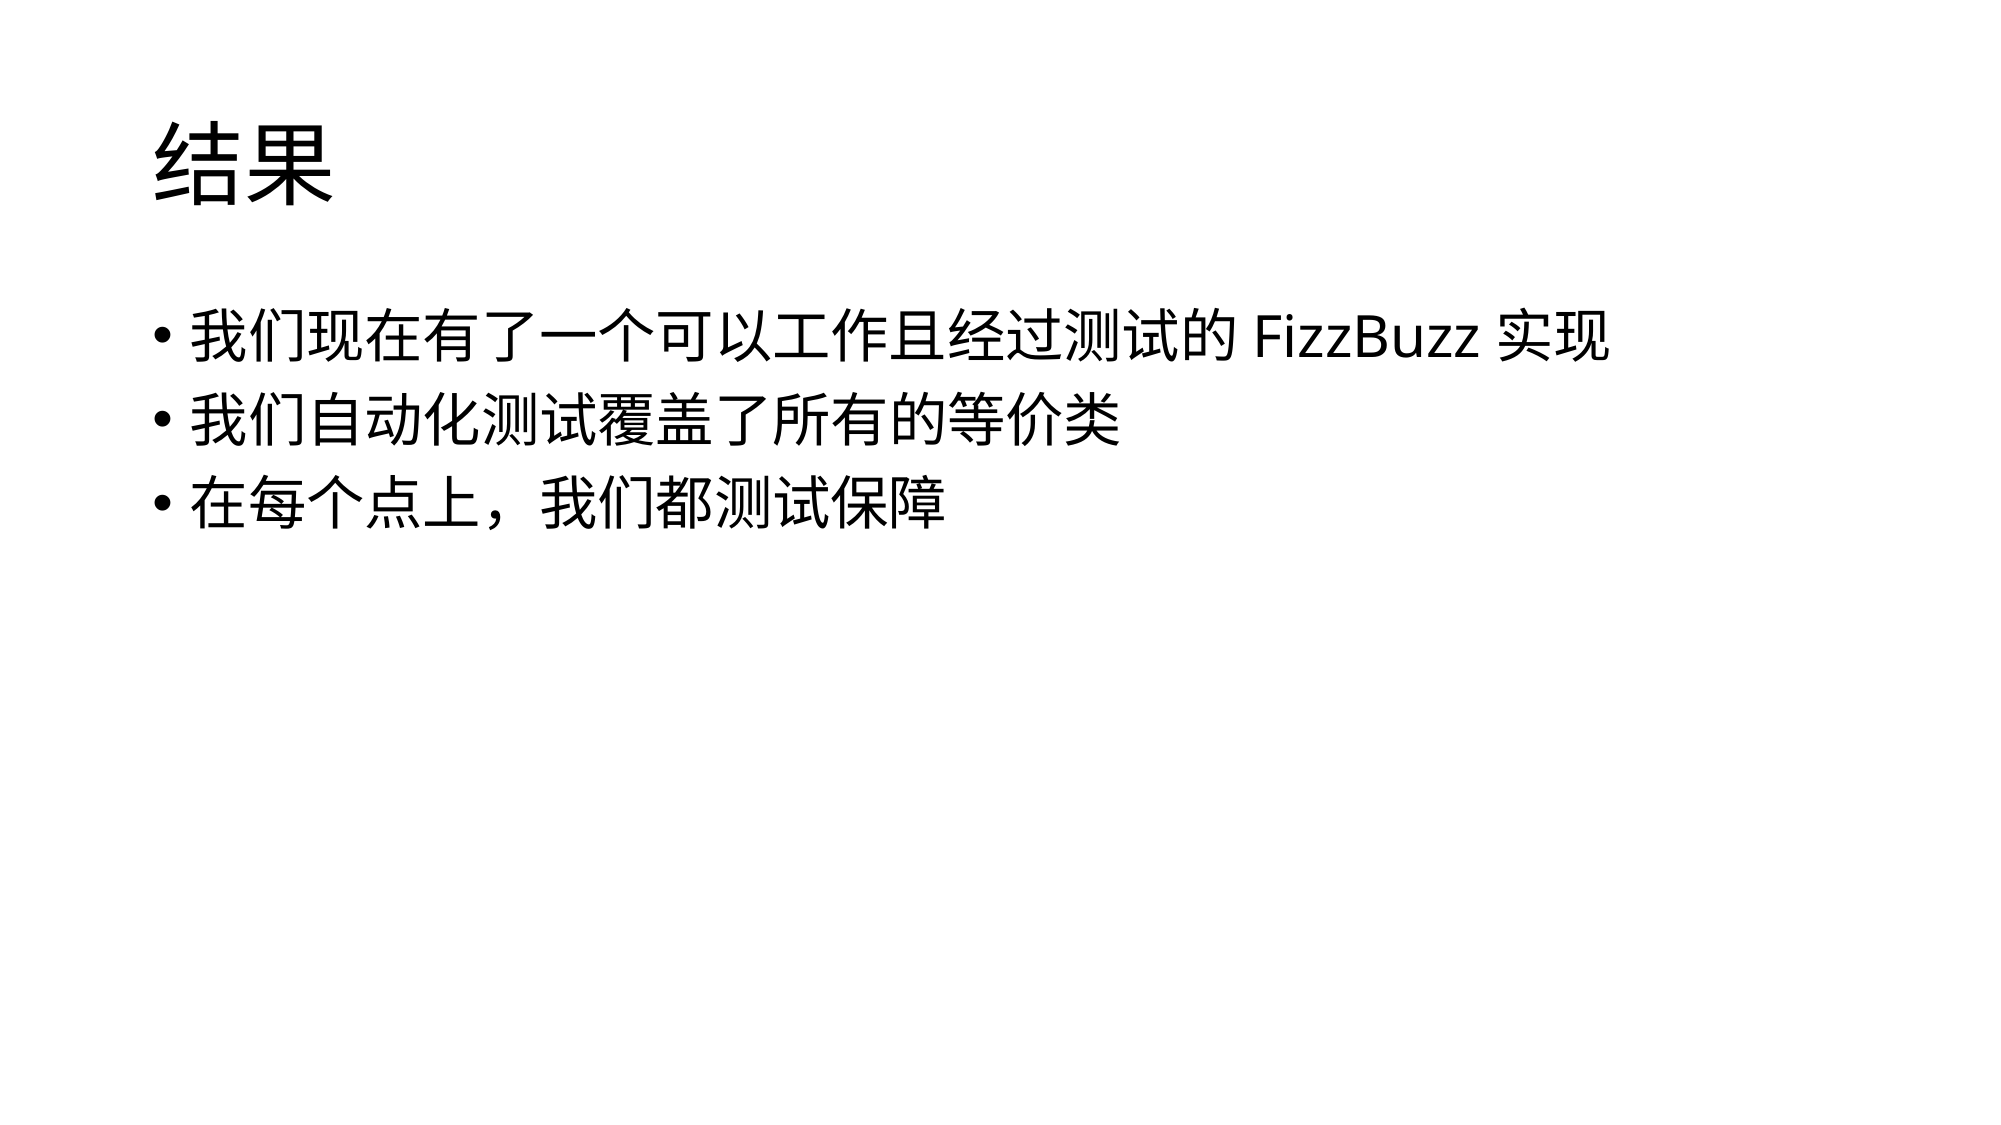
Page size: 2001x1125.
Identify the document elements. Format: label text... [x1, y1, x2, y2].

list 我们现在有了一个可以工作且经过测试的FizzBuzz实现 我们自动化测试覆盖了所有的等价类 在每个点上，我们都测试保障 [137, 299, 1863, 1014]
title 结果 [137, 59, 1863, 278]
